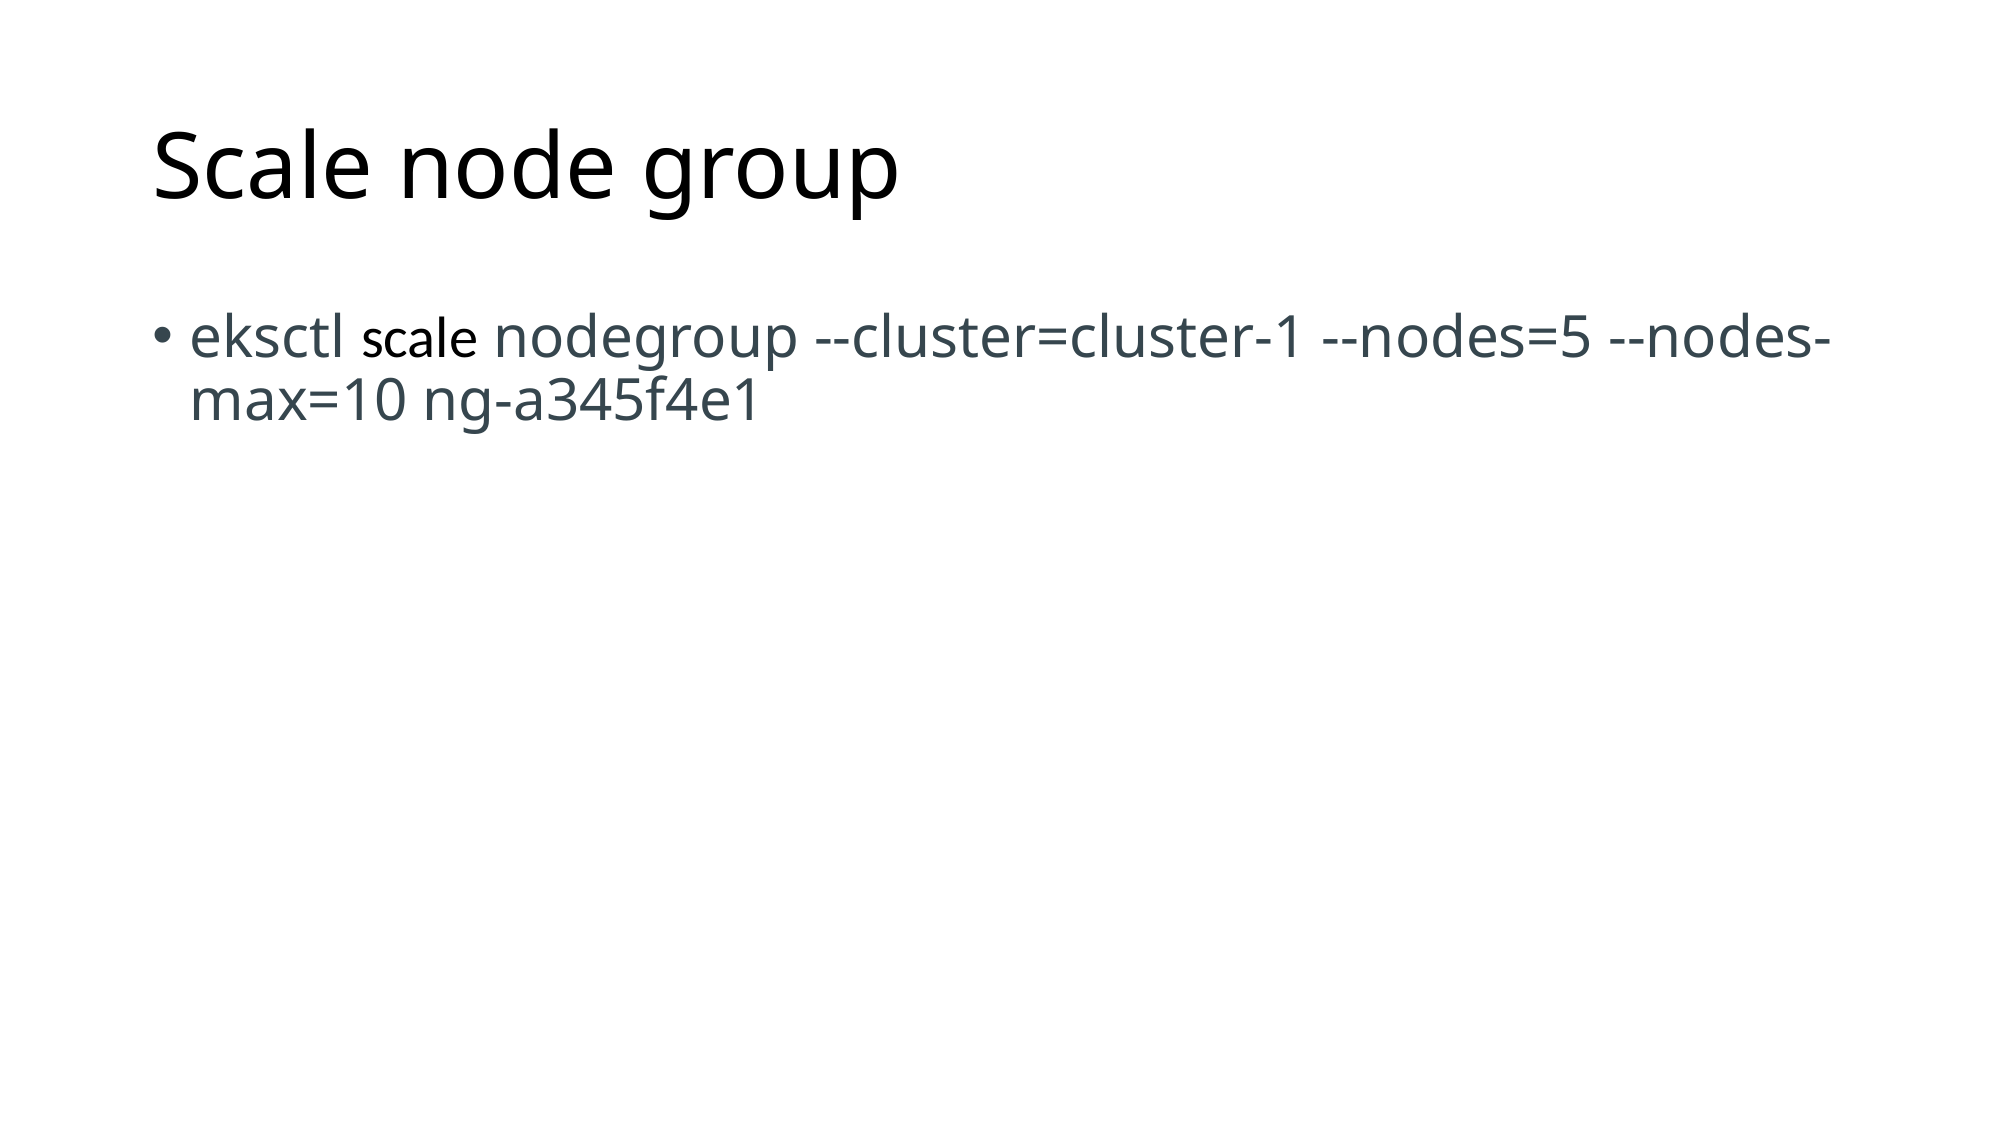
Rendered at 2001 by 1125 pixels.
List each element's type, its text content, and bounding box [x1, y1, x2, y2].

list eksctl scale nodegroup --cluster=cluster-1 --nodes=5 --nodes-max=10 ng-a345f4e1 [137, 299, 1863, 1014]
title Scale node group [137, 59, 1863, 278]
